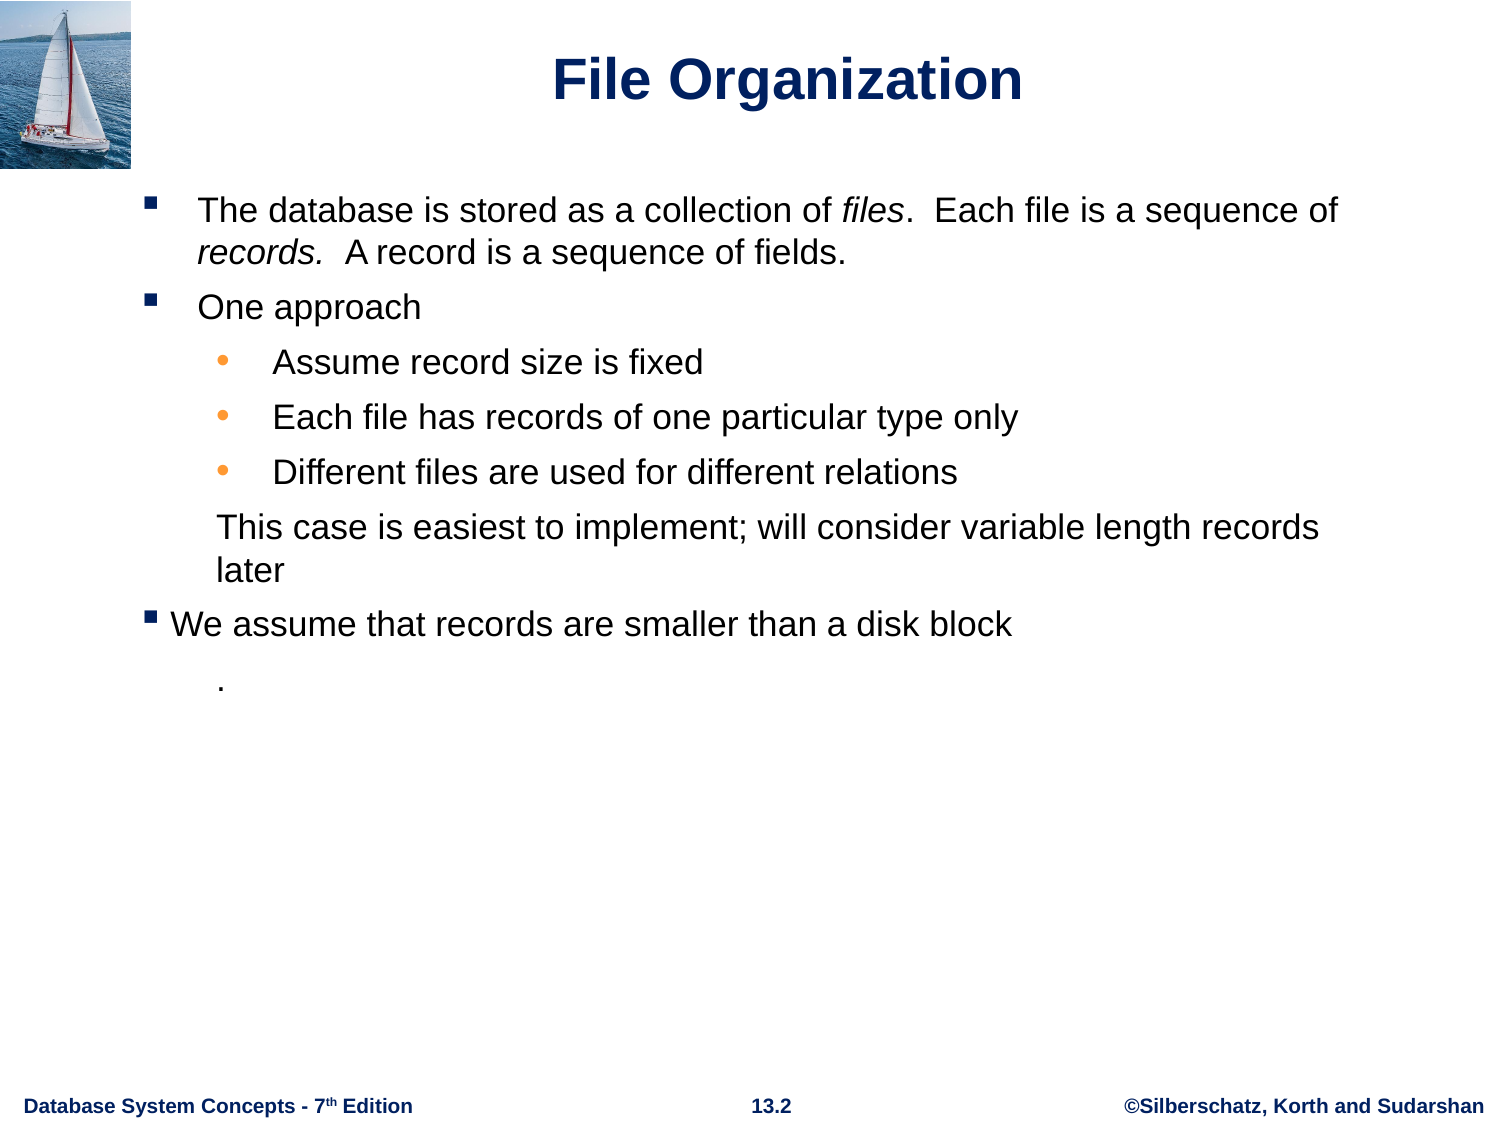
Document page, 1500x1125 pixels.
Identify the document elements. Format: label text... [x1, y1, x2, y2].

picture [0, 1, 131, 169]
list The database is stored as a collection of files. Each file is a sequence of records. A record is a sequence of fields. One approach Assume record size is fixed Each file has records of one particular type only Different files are used for different relations This case is easiest to implement; will consider variable length records later We assume that records are smaller than a disk block . [126, 179, 1391, 984]
title File Organization [125, 18, 1452, 120]
